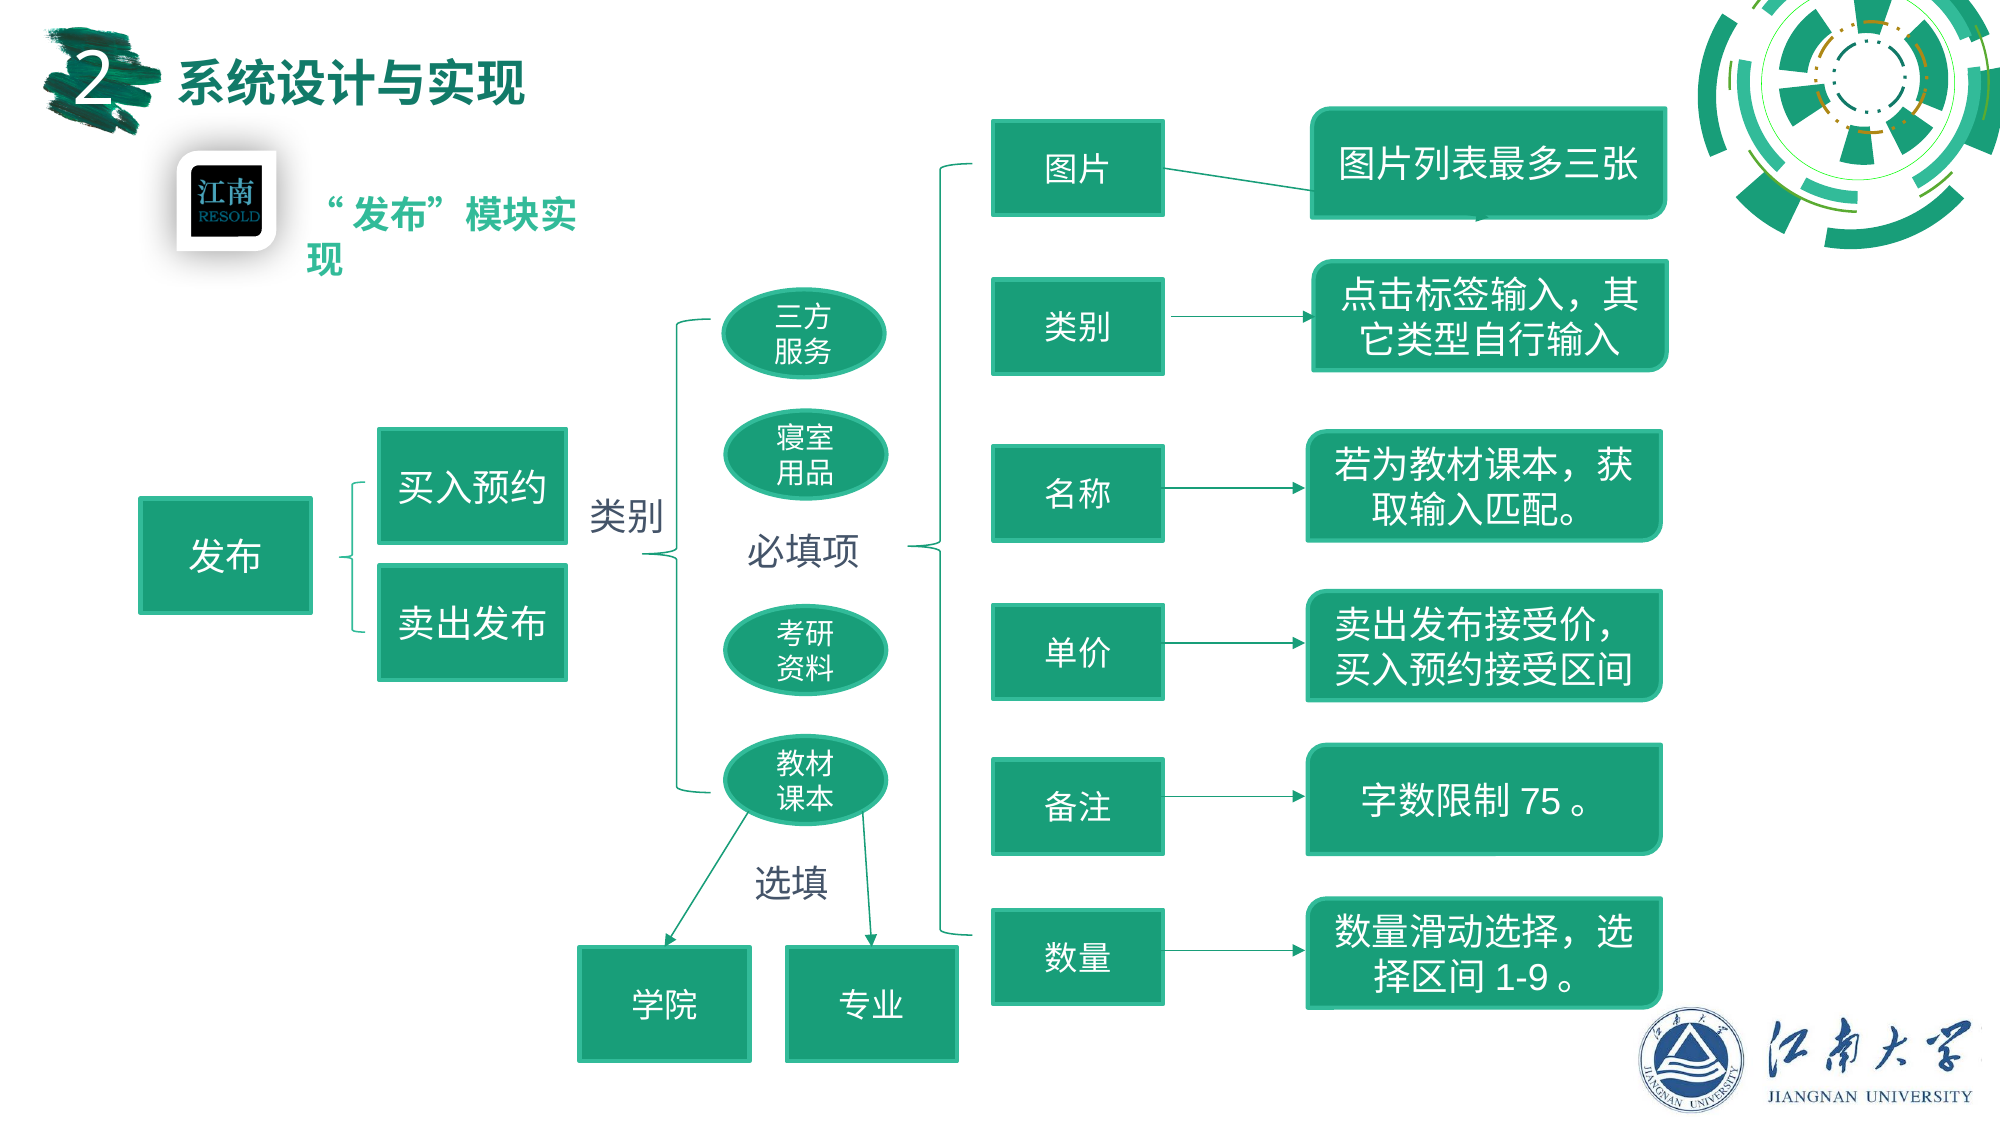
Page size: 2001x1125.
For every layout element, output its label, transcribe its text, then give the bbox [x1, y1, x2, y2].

text_box 类别 [991, 277, 1165, 376]
text_box 教材课本 [723, 733, 889, 827]
text_box [338, 481, 366, 633]
text_box 学院 [577, 945, 752, 1063]
text_box 专业 [785, 945, 959, 1063]
text_box 若为教材课本，获取输入匹配。 [1305, 429, 1663, 543]
text_box 字数限制75。 [1305, 742, 1663, 857]
text_box 图片列表最多三张 [1309, 106, 1668, 220]
text_box 数量滑动选择，选择区间1-9。 [1305, 896, 1663, 1010]
text_box 数量 [991, 908, 1165, 1006]
picture [42, 25, 163, 136]
text_box 考研资料 [723, 603, 889, 697]
text_box 寝室用品 [723, 408, 889, 501]
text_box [1697, 0, 2000, 250]
text_box 三方服务 [721, 287, 887, 380]
picture [183, 157, 270, 245]
text_box 图片 [991, 119, 1165, 217]
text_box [664, 810, 750, 948]
text_box 单价 [991, 603, 1165, 701]
text_box “发布”模块实现 [291, 183, 627, 288]
text_box 点击标签输入，其它类型自行输入 [1311, 259, 1669, 373]
text_box 备注 [991, 757, 1165, 856]
text_box 卖出发布接受价，买入预约接受区间 [1305, 588, 1663, 703]
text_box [1728, 0, 1990, 214]
text_box 发布 [138, 496, 313, 615]
text_box 选填 [754, 852, 855, 913]
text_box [862, 810, 872, 948]
text_box 必填项 [733, 520, 882, 581]
text_box 系统设计与实现 [168, 43, 567, 119]
picture [1628, 1001, 1984, 1117]
text_box 名称 [991, 444, 1165, 543]
text_box 卖出发布 [377, 563, 568, 682]
text_box 类别 [575, 485, 682, 546]
text_box [907, 162, 973, 936]
text_box 买入预约 [377, 427, 568, 545]
text_box [641, 318, 711, 794]
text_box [1162, 162, 1313, 169]
